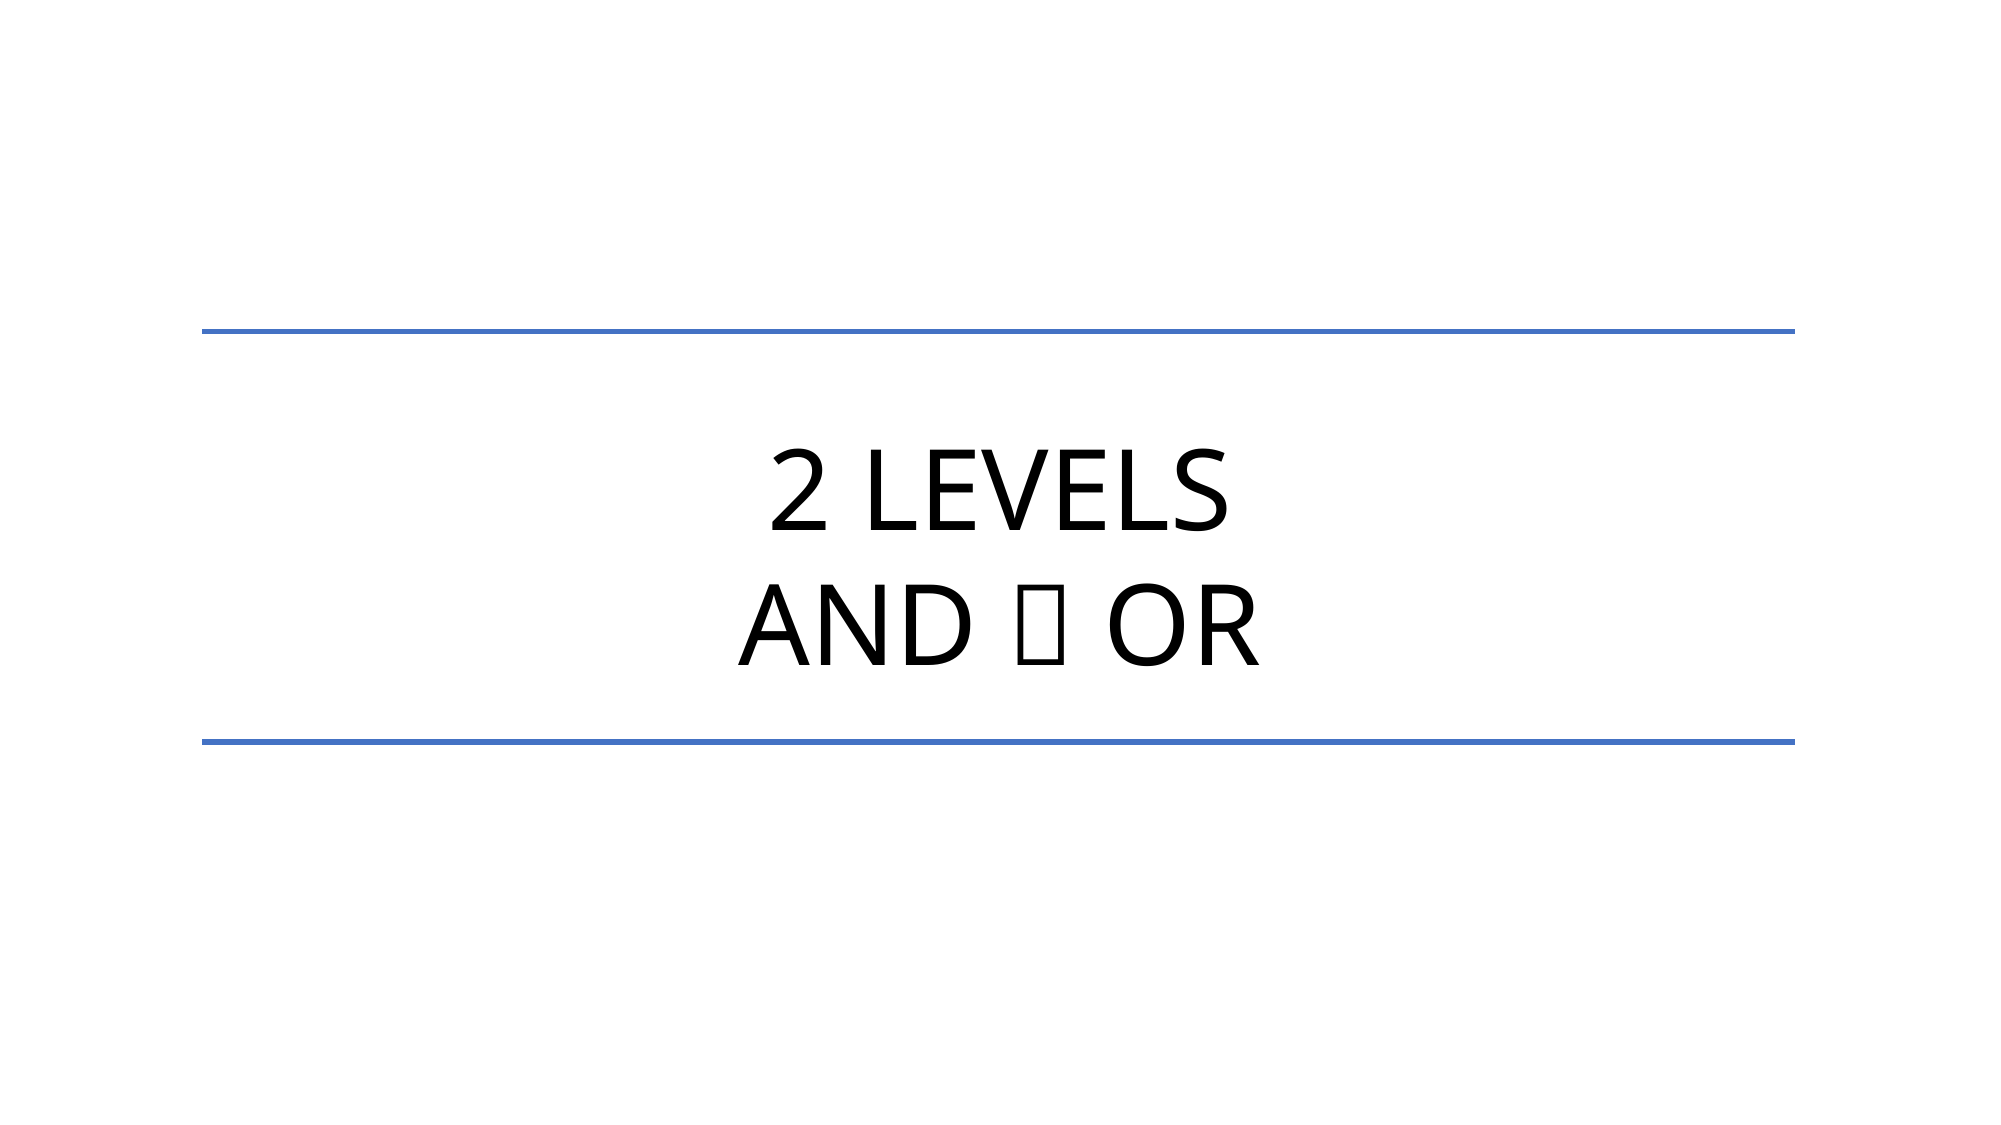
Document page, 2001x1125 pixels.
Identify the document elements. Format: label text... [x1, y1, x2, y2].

text_box 2 LEVELS AND  OR [203, 410, 1797, 696]
